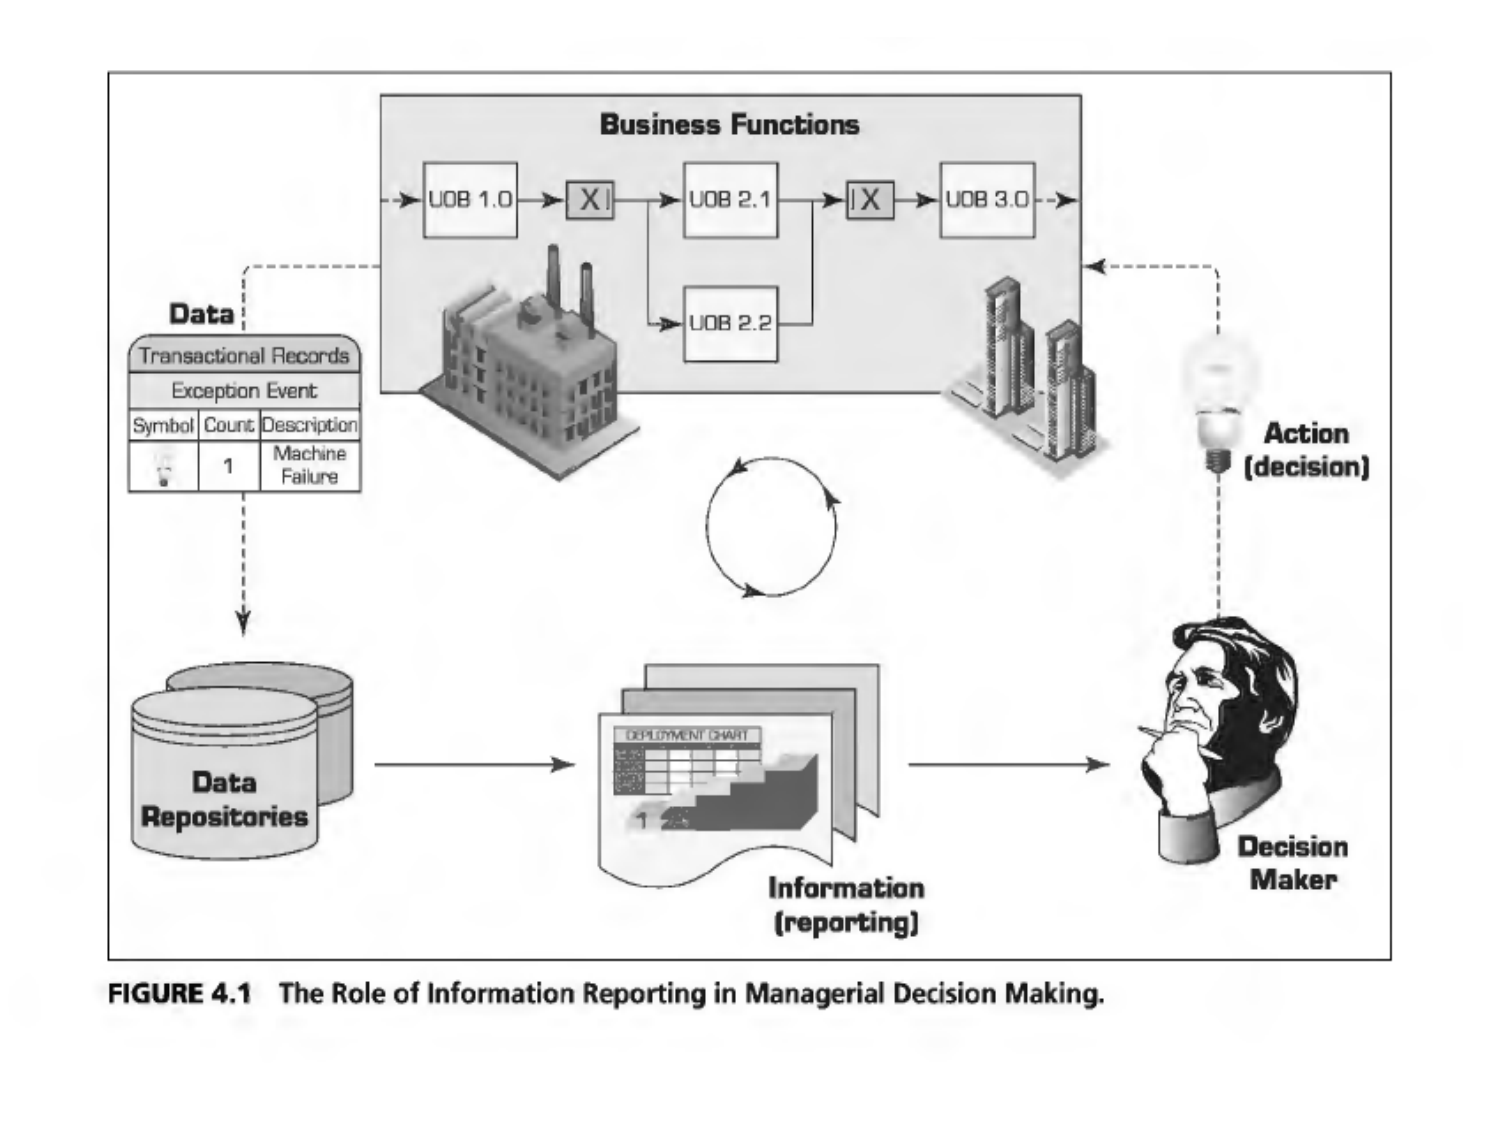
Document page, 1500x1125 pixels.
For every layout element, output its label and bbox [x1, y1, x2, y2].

picture [0, 37, 1463, 1063]
